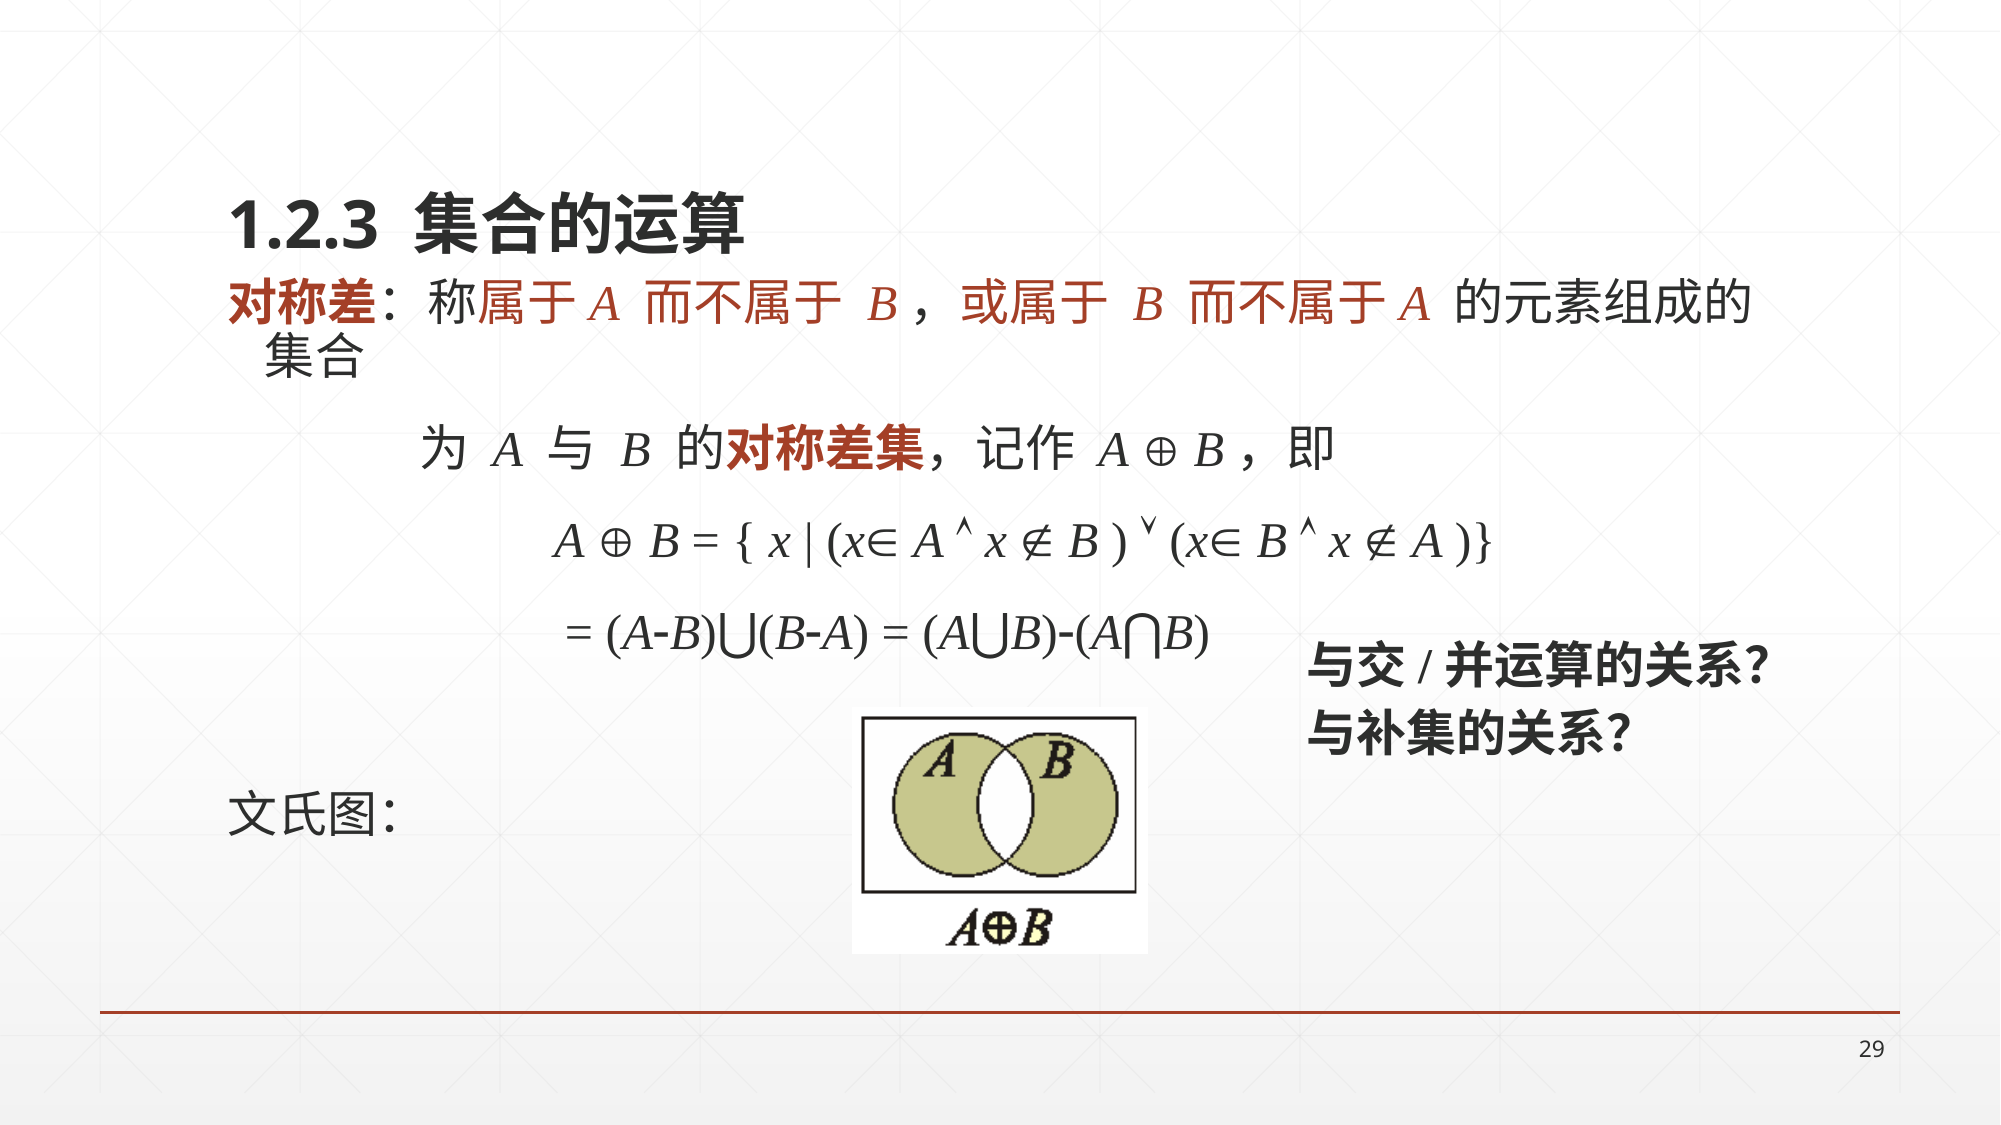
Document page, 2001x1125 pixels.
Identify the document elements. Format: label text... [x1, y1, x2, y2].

text_box 1.2.3 集合的运算 [212, 82, 1788, 271]
picture [852, 707, 1148, 954]
list 对称差：称属于A 而不属于 B，或属于 B 而不属于A 的元素组成的集合 为 A 与 B 的对称差集，记作 A  B，即 A  B = { x | (x A  x  B )  (x B  x  A )} = (AB)⋃(BA) = (A⋃B)(A⋂B) 文氏图： [212, 271, 1788, 983]
slide_number 29 [1749, 1031, 1901, 1069]
text_box 与交/并运算的关系？ 与补集的关系？ [1291, 626, 1788, 769]
